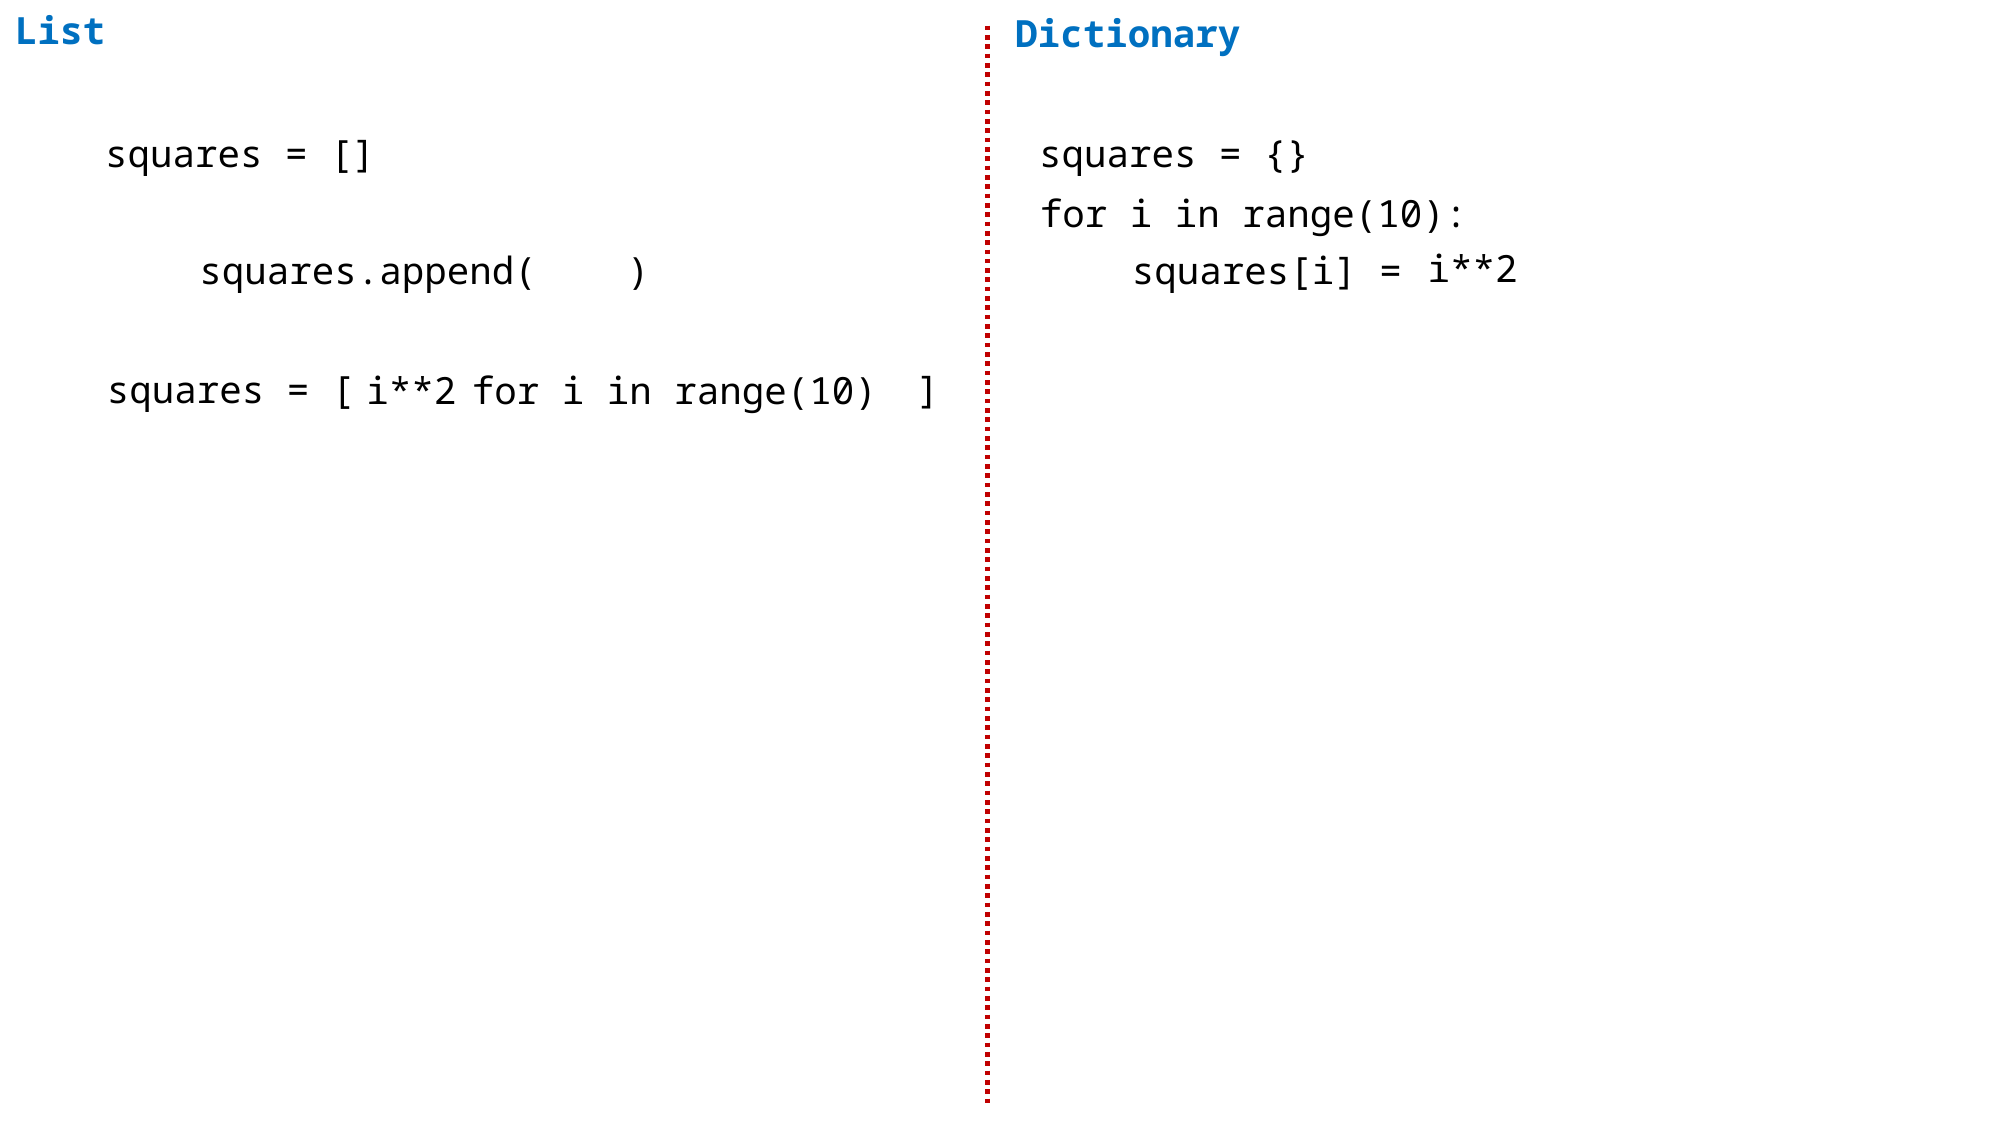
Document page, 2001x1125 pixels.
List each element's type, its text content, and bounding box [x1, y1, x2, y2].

text_box Dictionary [1000, 2, 1256, 63]
text_box i**2 [1412, 237, 1533, 298]
text_box for i in range(10): [1024, 183, 1483, 243]
text_box squares = {} [1024, 122, 1325, 183]
text_box squares = [] [90, 122, 391, 183]
text_box squares[i] = [1117, 239, 1555, 300]
text_box squares = [ ] [92, 358, 955, 419]
text_box List [0, 0, 121, 60]
text_box squares.append( ) [184, 239, 665, 300]
